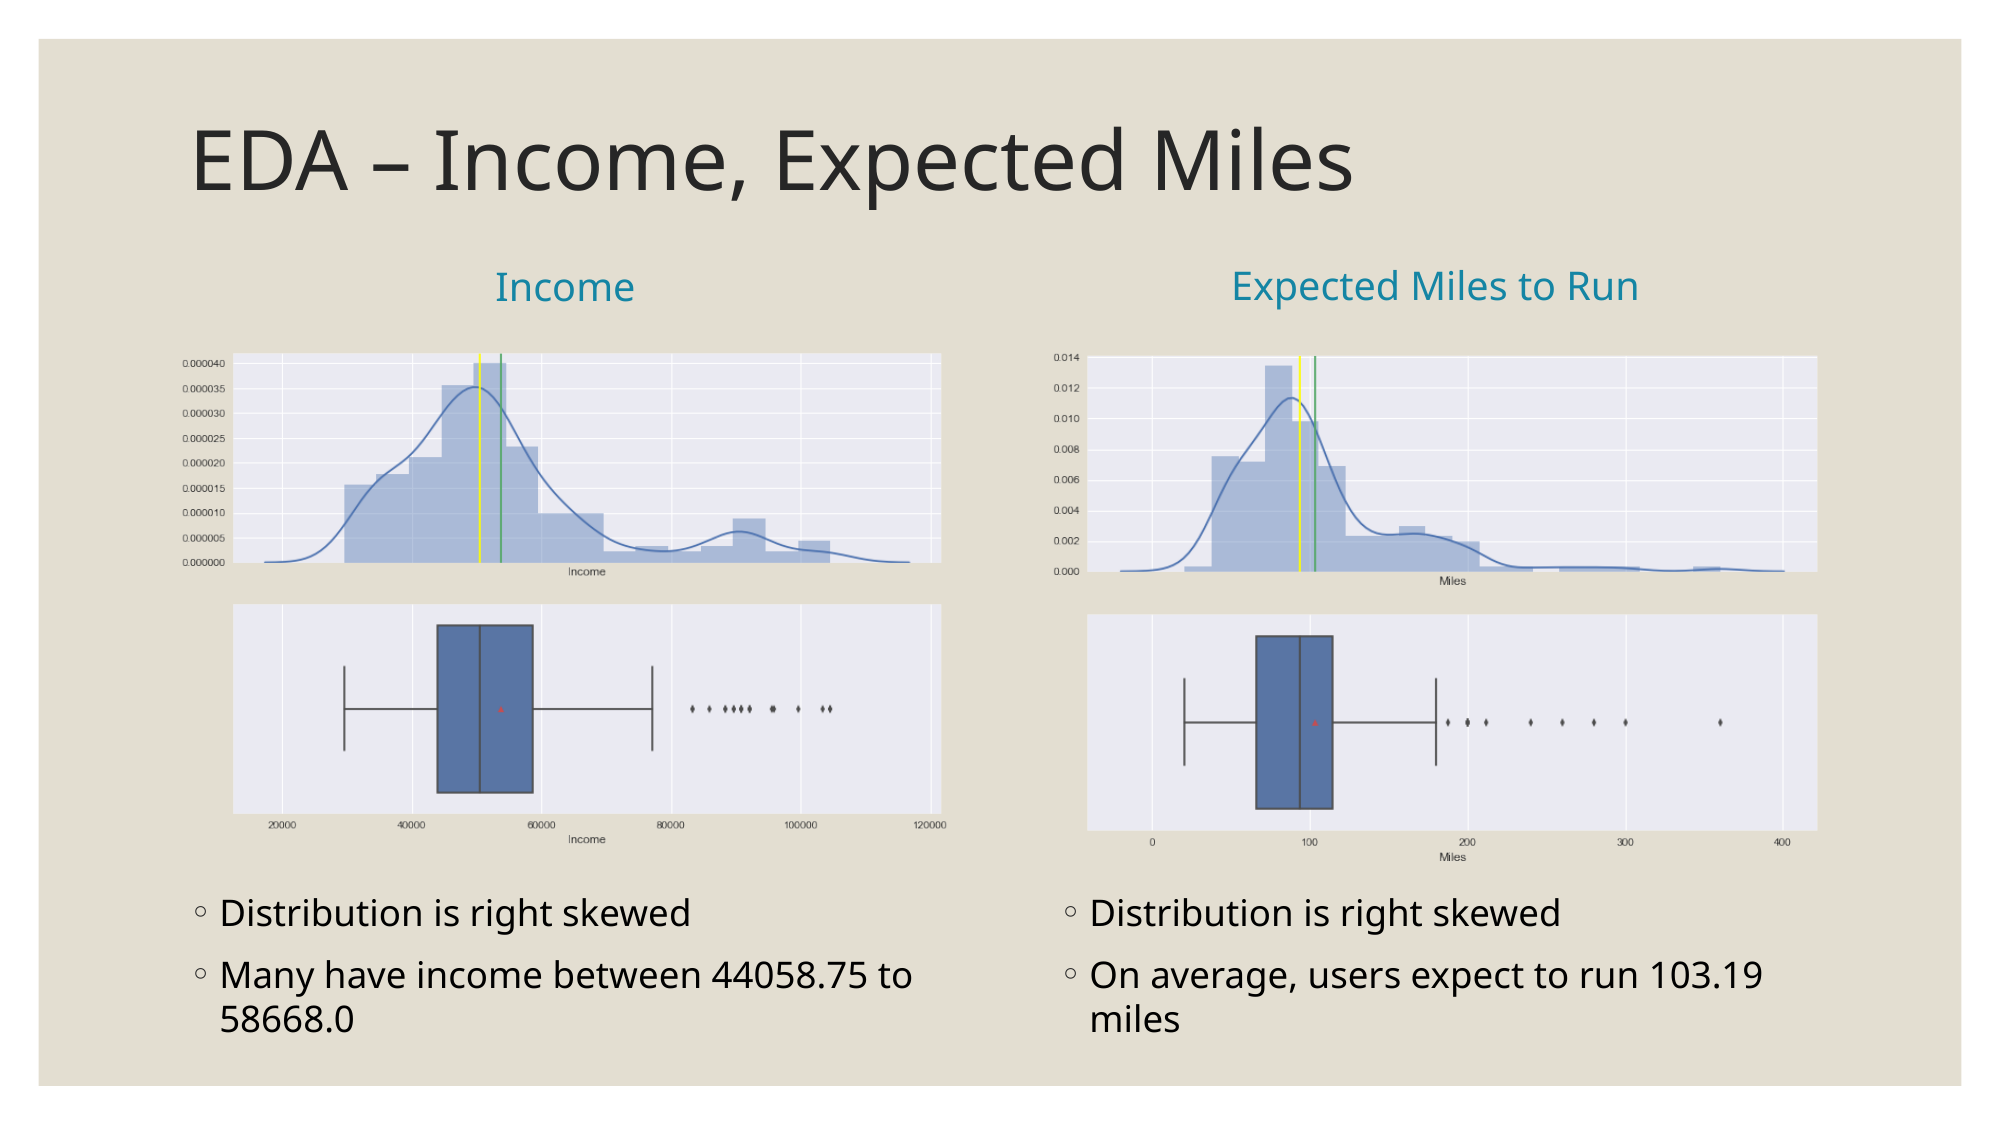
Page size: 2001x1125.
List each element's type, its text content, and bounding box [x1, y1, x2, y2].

text_box Distribution is right skewed On average, users expect to run 103.19 miles [1045, 881, 1825, 1049]
list Income [175, 233, 956, 339]
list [1045, 346, 1825, 871]
title EDA – Income, Expected Miles [174, 50, 1825, 276]
text_box Distribution is right skewed Many have income between 44058.75 to 58668.0 [174, 881, 955, 1049]
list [174, 346, 955, 854]
list Expected Miles to Run [1045, 232, 1826, 338]
